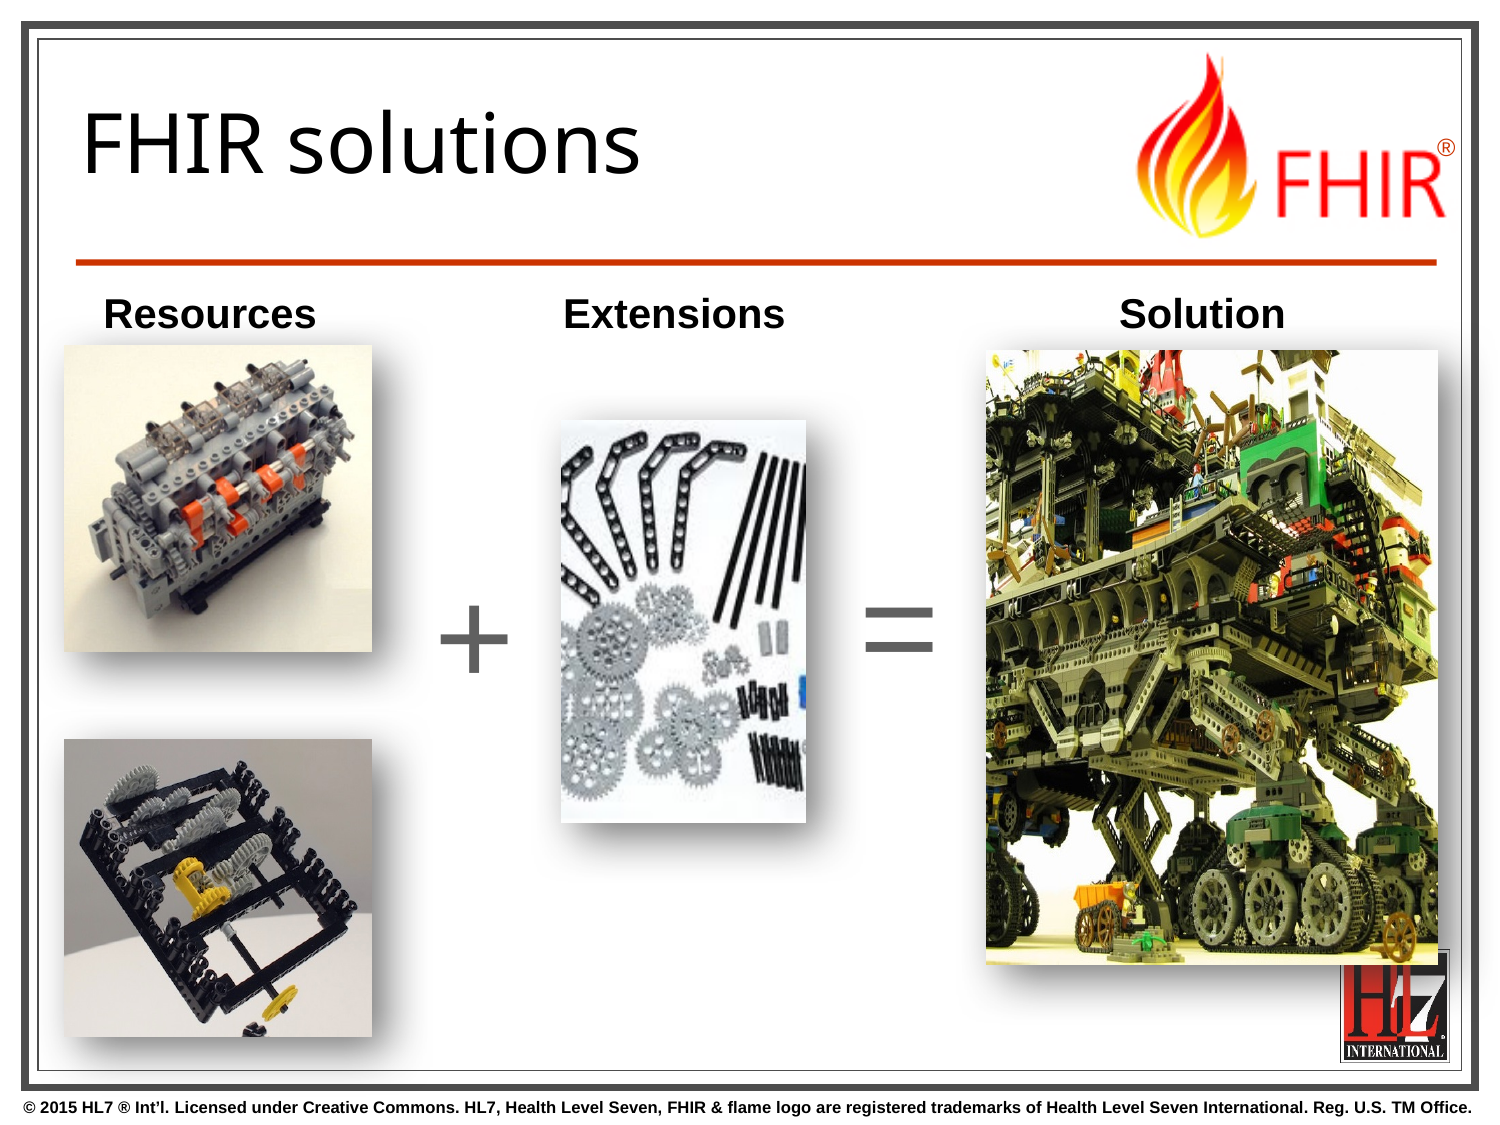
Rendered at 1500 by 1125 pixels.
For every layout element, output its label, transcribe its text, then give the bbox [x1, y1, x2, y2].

text_box Extensions [548, 278, 809, 344]
text_box Solution [1104, 278, 1317, 344]
picture [560, 420, 806, 823]
picture [985, 350, 1438, 965]
text_box + [419, 540, 530, 721]
picture [64, 345, 373, 653]
picture [1340, 954, 1450, 1063]
text_box Resources [88, 278, 372, 344]
text_box = [845, 531, 956, 711]
title FHIR solutions [64, 54, 1140, 244]
picture [1124, 42, 1458, 249]
picture [64, 739, 373, 1038]
